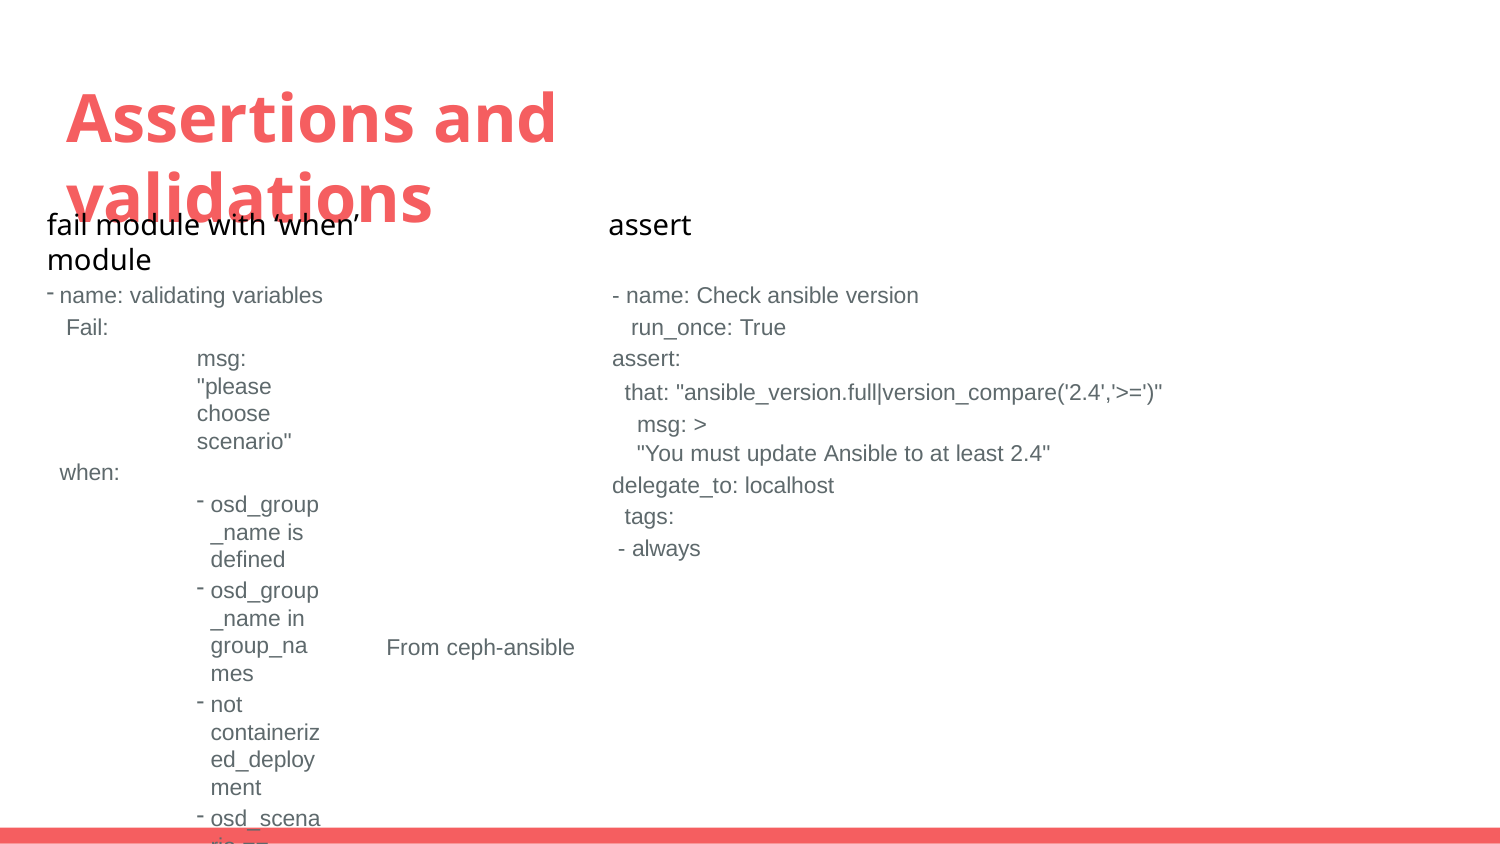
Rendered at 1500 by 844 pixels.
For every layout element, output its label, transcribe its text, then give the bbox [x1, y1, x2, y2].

text_box From ceph-ansible [384, 630, 579, 660]
text_box name: validating variables Fail: msg: "please choose scenario" when: osd_group_name is defined osd_group_name in group_names not containerized_deployment osd_scenario == 'dummy' [44, 276, 563, 844]
text_box fail module with ‘when’ assert module [44, 203, 795, 276]
title Assertions and validations [64, 73, 864, 236]
text_box - name: Check ansible version run_once: True assert: that: "ansible_version.full|version_compare('2.4','>=')" msg: > "You must update Ansible to at least 2.4" delegate_to: localhost tags: - always [609, 275, 1181, 561]
